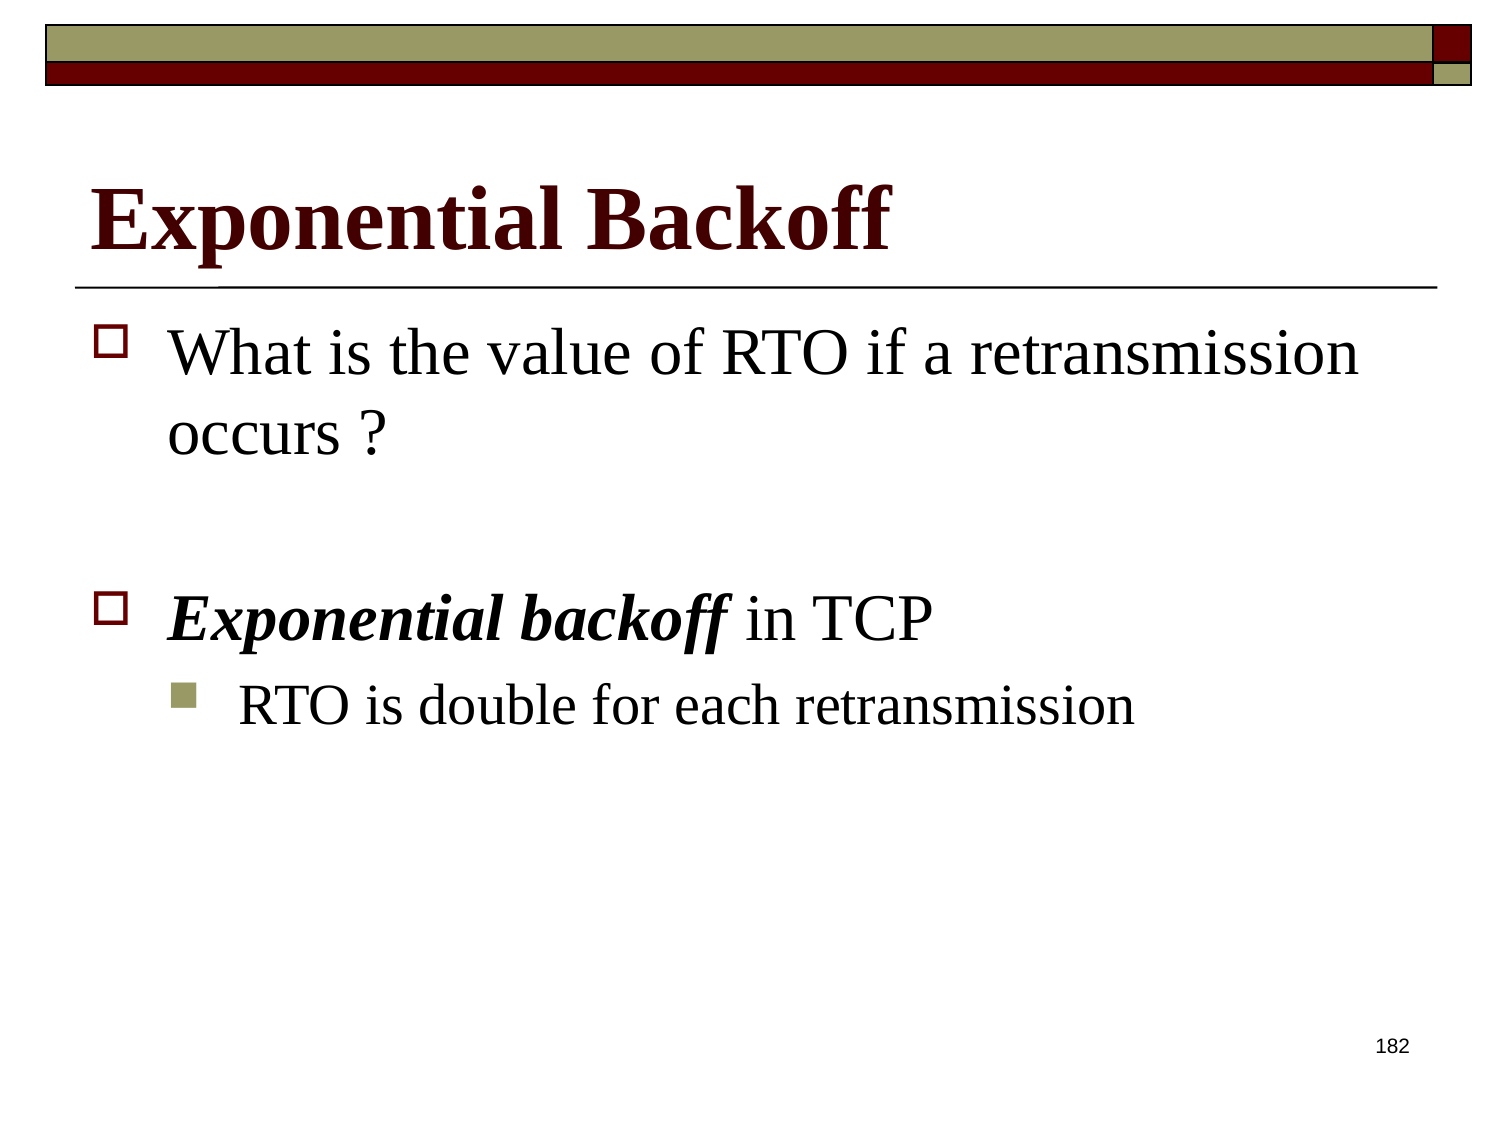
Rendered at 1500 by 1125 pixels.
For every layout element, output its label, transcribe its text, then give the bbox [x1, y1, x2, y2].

slide_number 182 [1112, 1024, 1426, 1101]
list What is the value of RTO if a retransmission occurs ? Exponential backoff in TCP RTO is double for each retransmission [74, 299, 1426, 1006]
title Exponential Backoff [74, 87, 1426, 276]
